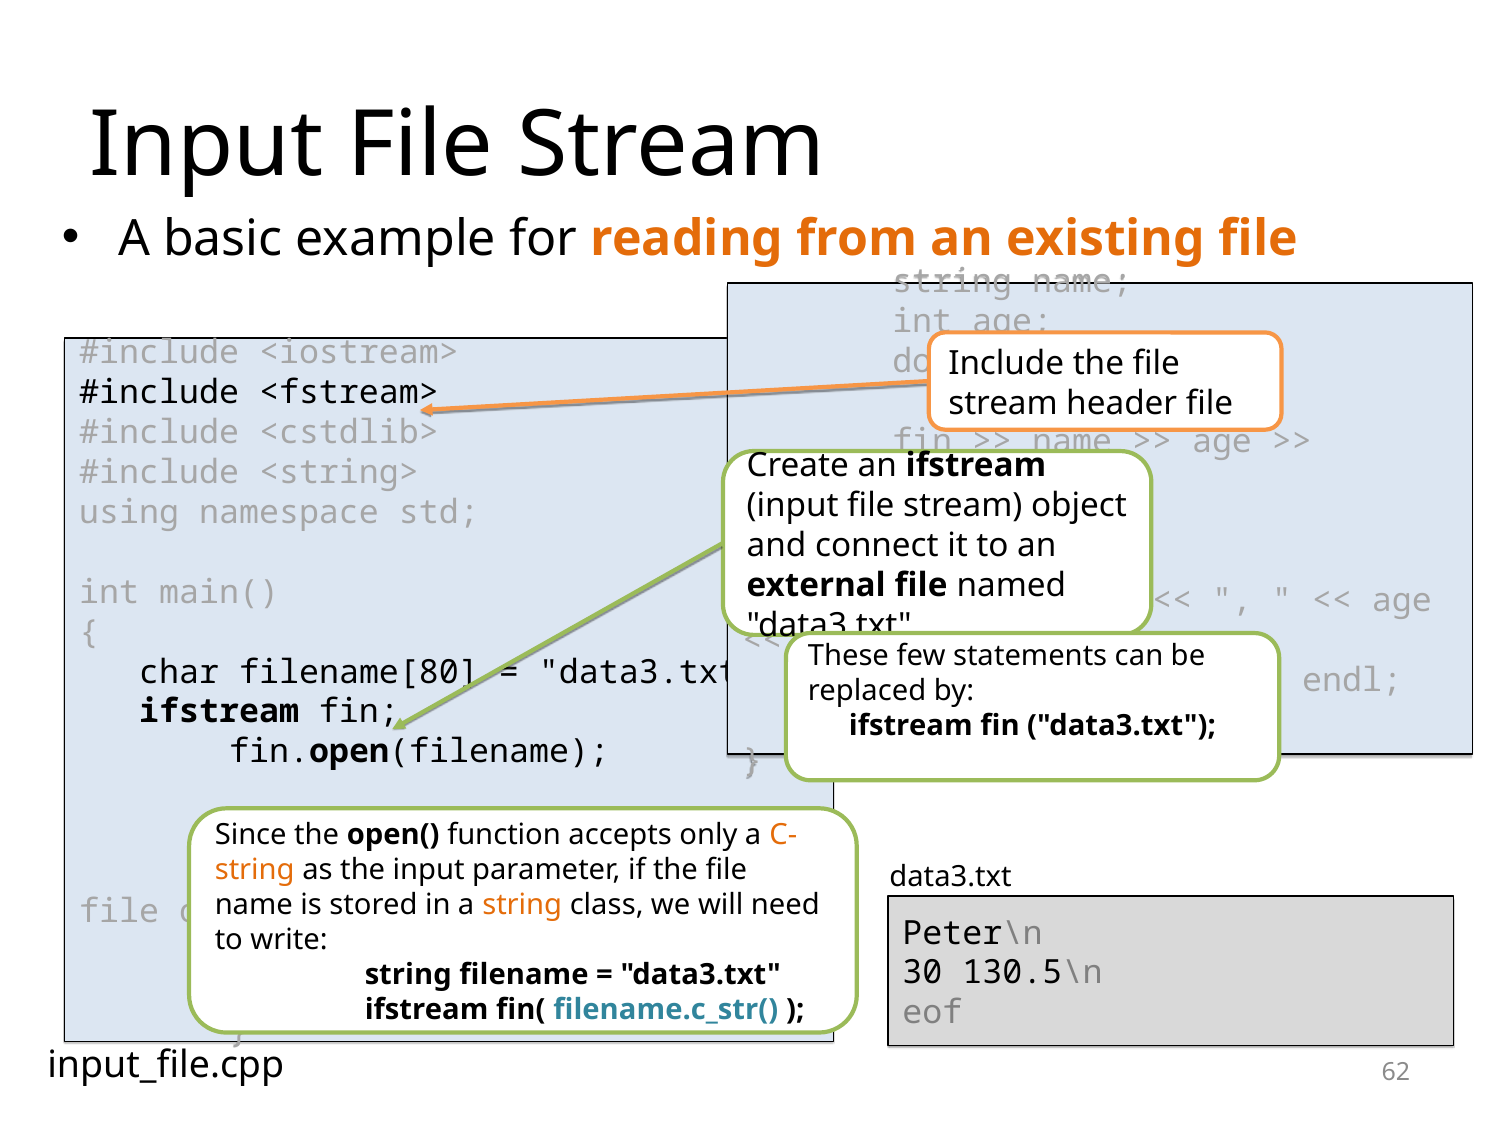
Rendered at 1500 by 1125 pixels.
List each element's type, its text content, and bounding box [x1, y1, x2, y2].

text_box A basic example for reading from an existing file [47, 197, 1456, 1022]
text_box string name; int age; double weight; fin >> name >> age >> weight; fin.close(); cout << name << ", " << age << ", " << weight << endl; return 0; } [727, 283, 1473, 755]
text_box Peter\n 30 130.5\n eof [887, 895, 1454, 1046]
text_box <number> [1074, 1042, 1425, 1103]
text_box These few statements can be replaced by: ifstream fin ("data3.txt"); [785, 633, 1280, 781]
text_box data3.txt [874, 849, 1039, 900]
text_box [392, 542, 723, 730]
text_box Since the open() function accepts only a C-string as the input parameter, if the file name is stored in a string class, we will need to write: string filename = "data3.txt" ifstream fin( filename.c_str() ); [189, 808, 857, 1033]
text_box Create an ifstream (input file stream) object and connect it to an external file named "data3.txt" [722, 451, 1152, 635]
text_box [419, 380, 928, 416]
text_box #include <iostream> #include <fstream> #include <cstdlib> #include <string> using namespace std; int main() { char filename[80] = "data3.txt"; ifstream fin; fin.open(filename); if ( fin.fail() ){ cout << "Error in file opening!" << endl; exit(1); } [315, 1030, 834, 1042]
text_box #include <iostream> #include <fstream> #include <cstdlib> #include <string> using namespace std; int main() { char filename[80] = "data3.txt"; ifstream fin; fin.open(filename); if ( fin.fail() ){ cout << "Error in file opening!" << endl; exit(1); } [64, 337, 834, 1032]
text_box input_file.cpp [32, 1032, 315, 1093]
text_box Include the file stream header file [928, 332, 1282, 430]
text_box Input File Stream [75, 45, 1425, 197]
